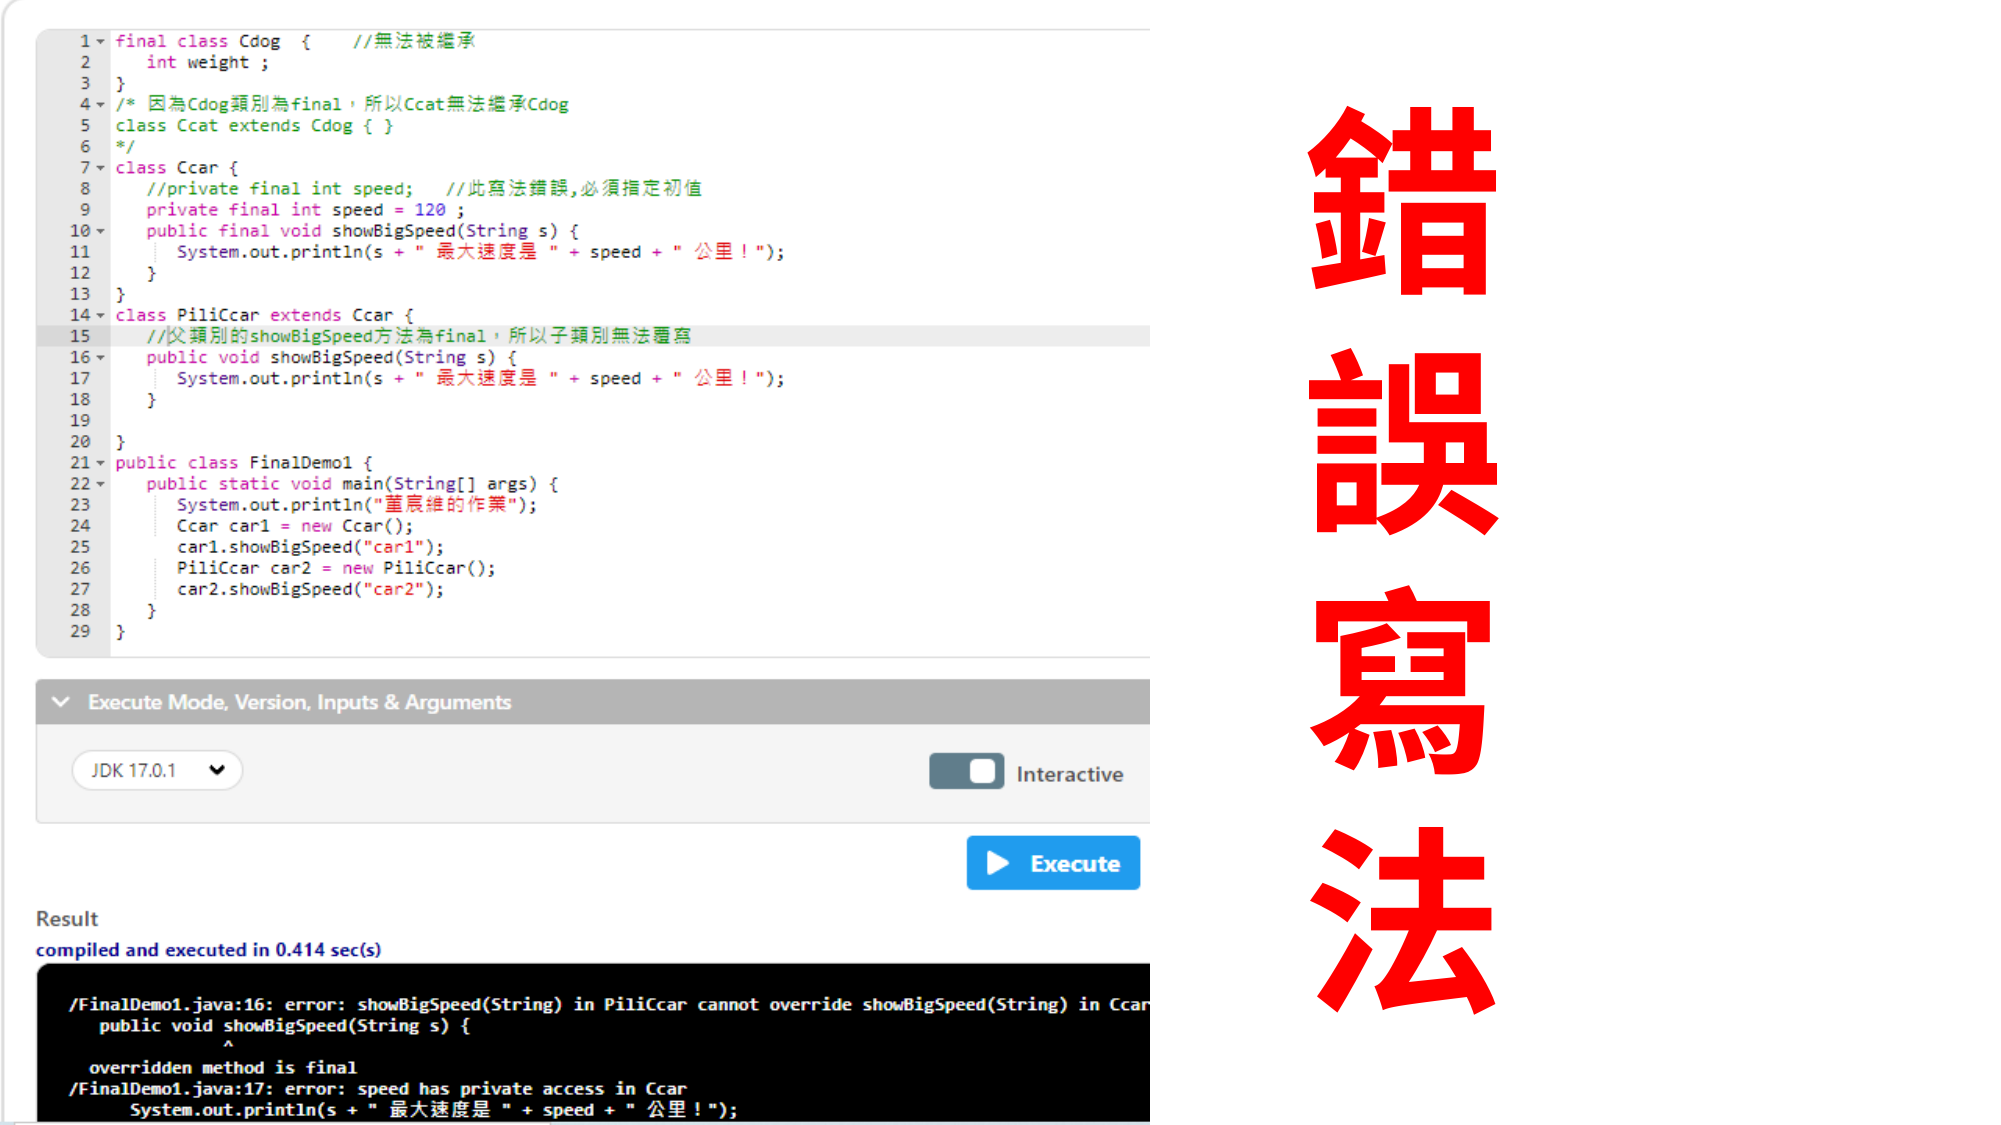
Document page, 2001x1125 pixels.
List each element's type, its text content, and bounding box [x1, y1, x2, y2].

picture [0, 0, 1150, 1125]
text_box 錯誤寫法 [1288, 70, 1528, 1045]
